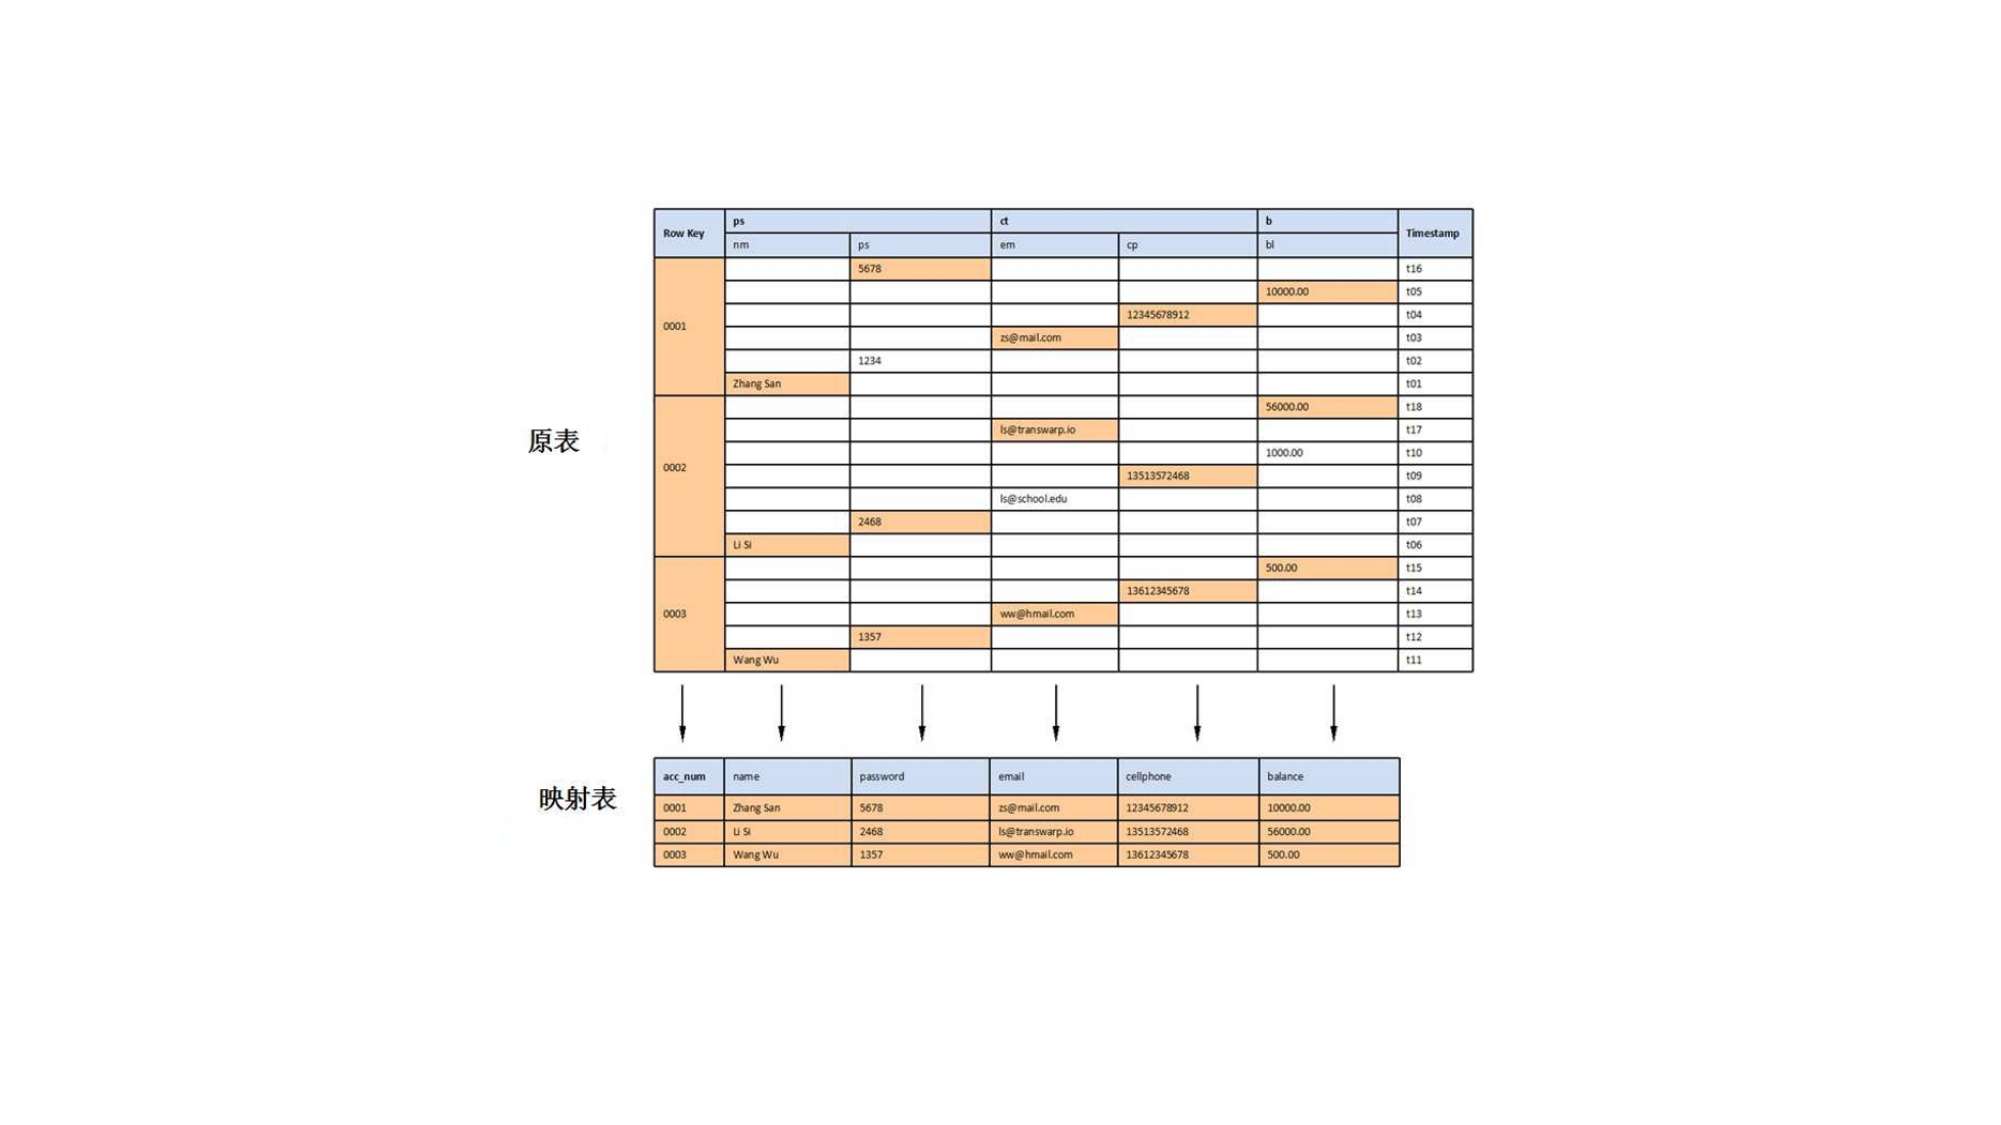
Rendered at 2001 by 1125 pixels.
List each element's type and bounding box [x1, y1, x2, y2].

list [493, 163, 1510, 878]
